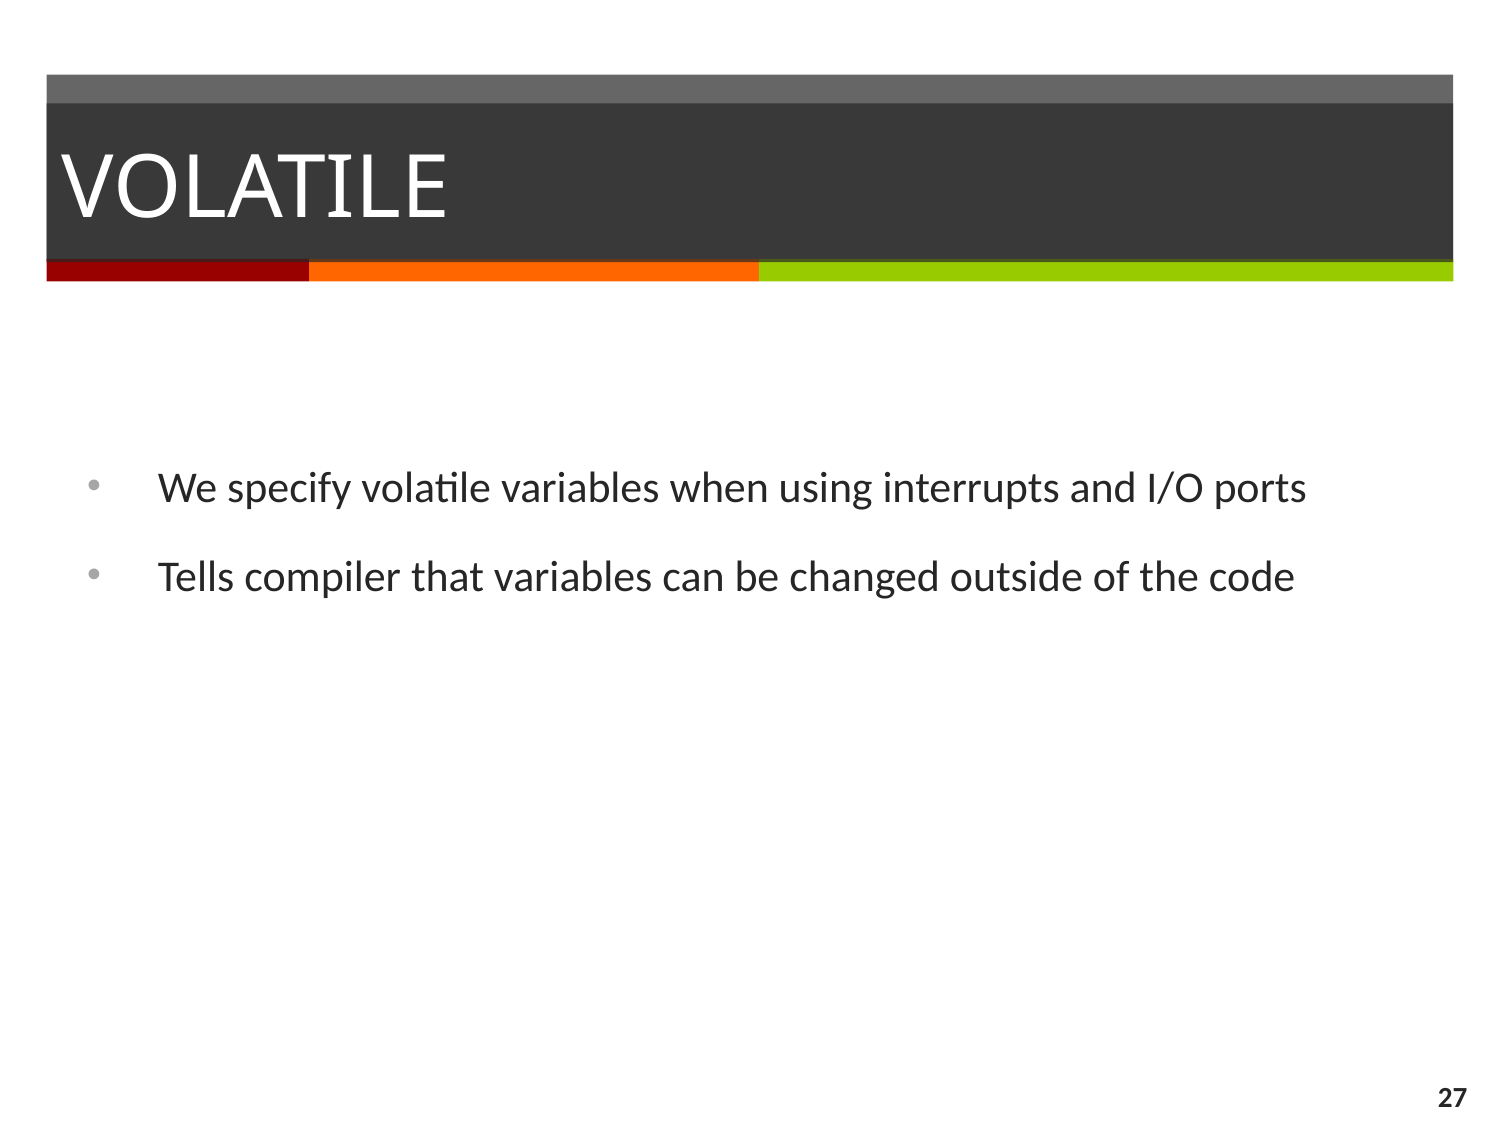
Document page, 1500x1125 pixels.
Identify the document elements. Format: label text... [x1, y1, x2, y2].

slide_number 27 [1378, 1066, 1483, 1125]
title VOLATILE [46, 103, 1454, 263]
list We specify volatile variables when using interrupts and I/O ports Tells compiler that variables can be changed outside of the code [72, 450, 1421, 689]
